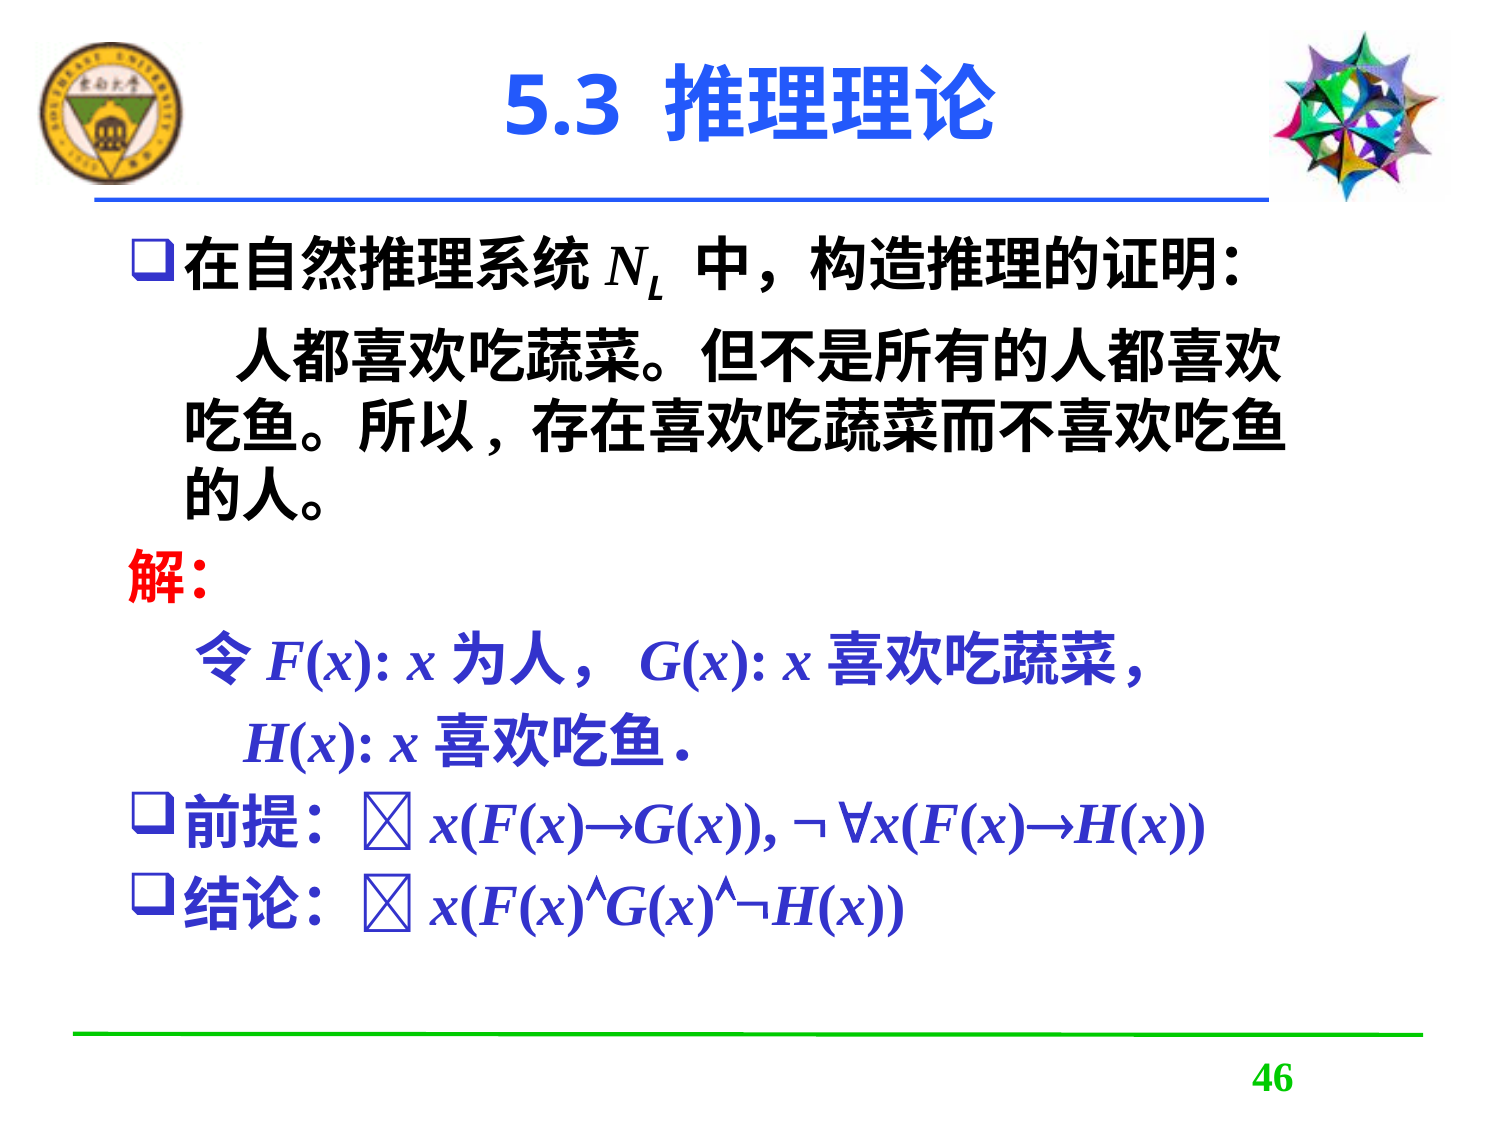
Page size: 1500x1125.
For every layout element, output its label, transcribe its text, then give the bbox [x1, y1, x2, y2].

title 5.3 推理理论 [112, 7, 1388, 195]
list 在自然推理系统NL 中，构造推理的证明： 人都喜欢吃蔬菜。但不是所有的人都喜欢吃鱼。所以, 存在喜欢吃蔬菜而不喜欢吃鱼的人。 解： 令F(x): x为人，G(x): x喜欢吃蔬菜， H(x): x喜欢吃鱼． 前提：x(F(x)G(x)), x(F(x)H(x)) 结论：x(F(x)G(x)H(x)) [112, 220, 1329, 1024]
picture [29, 42, 112, 185]
picture [1269, 30, 1451, 202]
